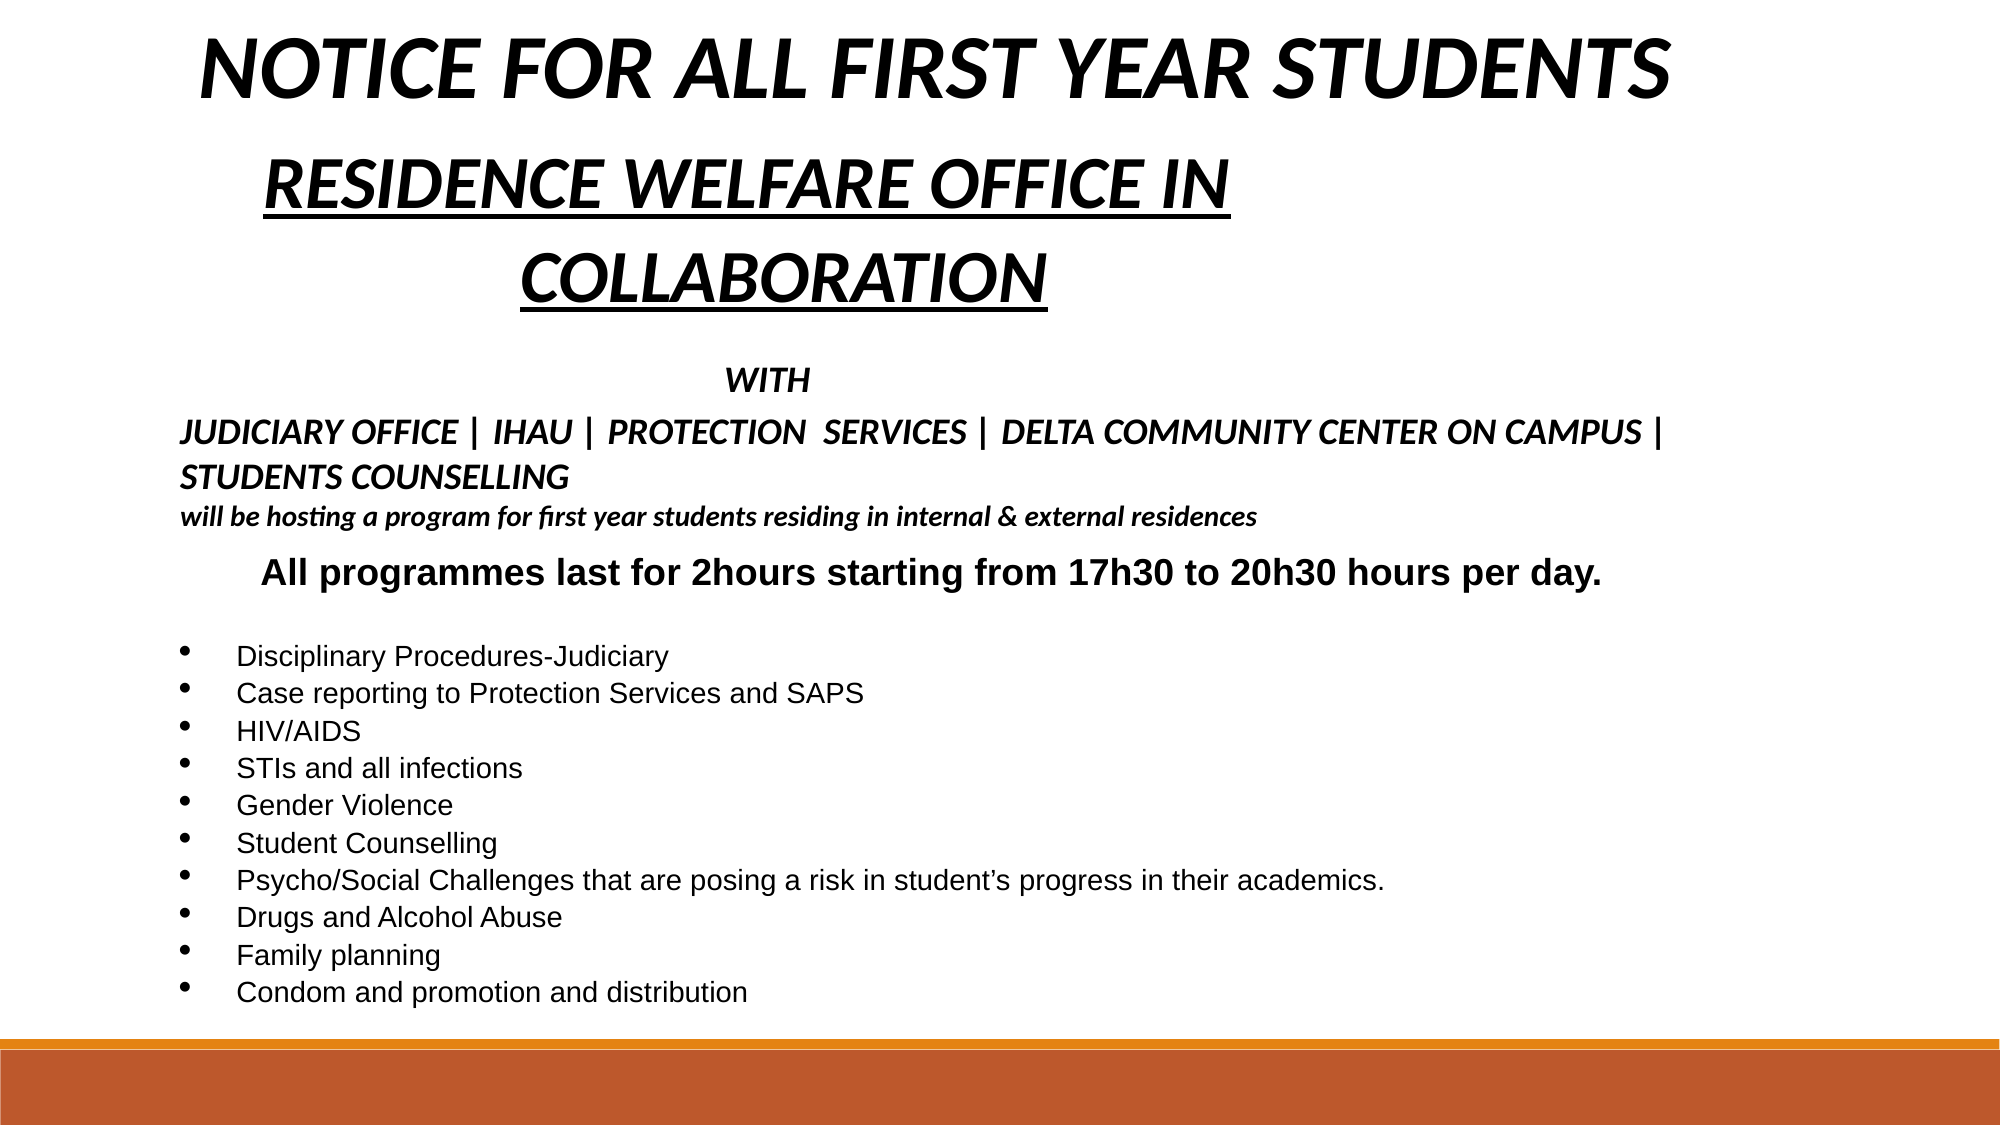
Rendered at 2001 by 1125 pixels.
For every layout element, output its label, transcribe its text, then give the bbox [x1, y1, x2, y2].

text_box NOTICE FOR ALL FIRST YEAR STUDENTS RESIDENCE WELFARE OFFICE IN COLLABORATION WITH JUDICIARY OFFICE | IHAU | PROTECTION SERVICES | DELTA COMMUNITY CENTER ON CAMPUS | STUDENTS COUNSELLING will be hosting a program for first year students residing in internal & external residences All programmes last for 2hours starting from 17h30 to 20h30 hours per day. Disciplinary Procedures-Judiciary Case reporting to Protection Services and SAPS HIV/AIDS STIs and all infections Gender Violence Student Counselling Psycho/Social Challenges that are posing a risk in student’s progress in their academics. Drugs and Alcohol Abuse Family planning Condom and promotion and distribution [165, 0, 1699, 1125]
